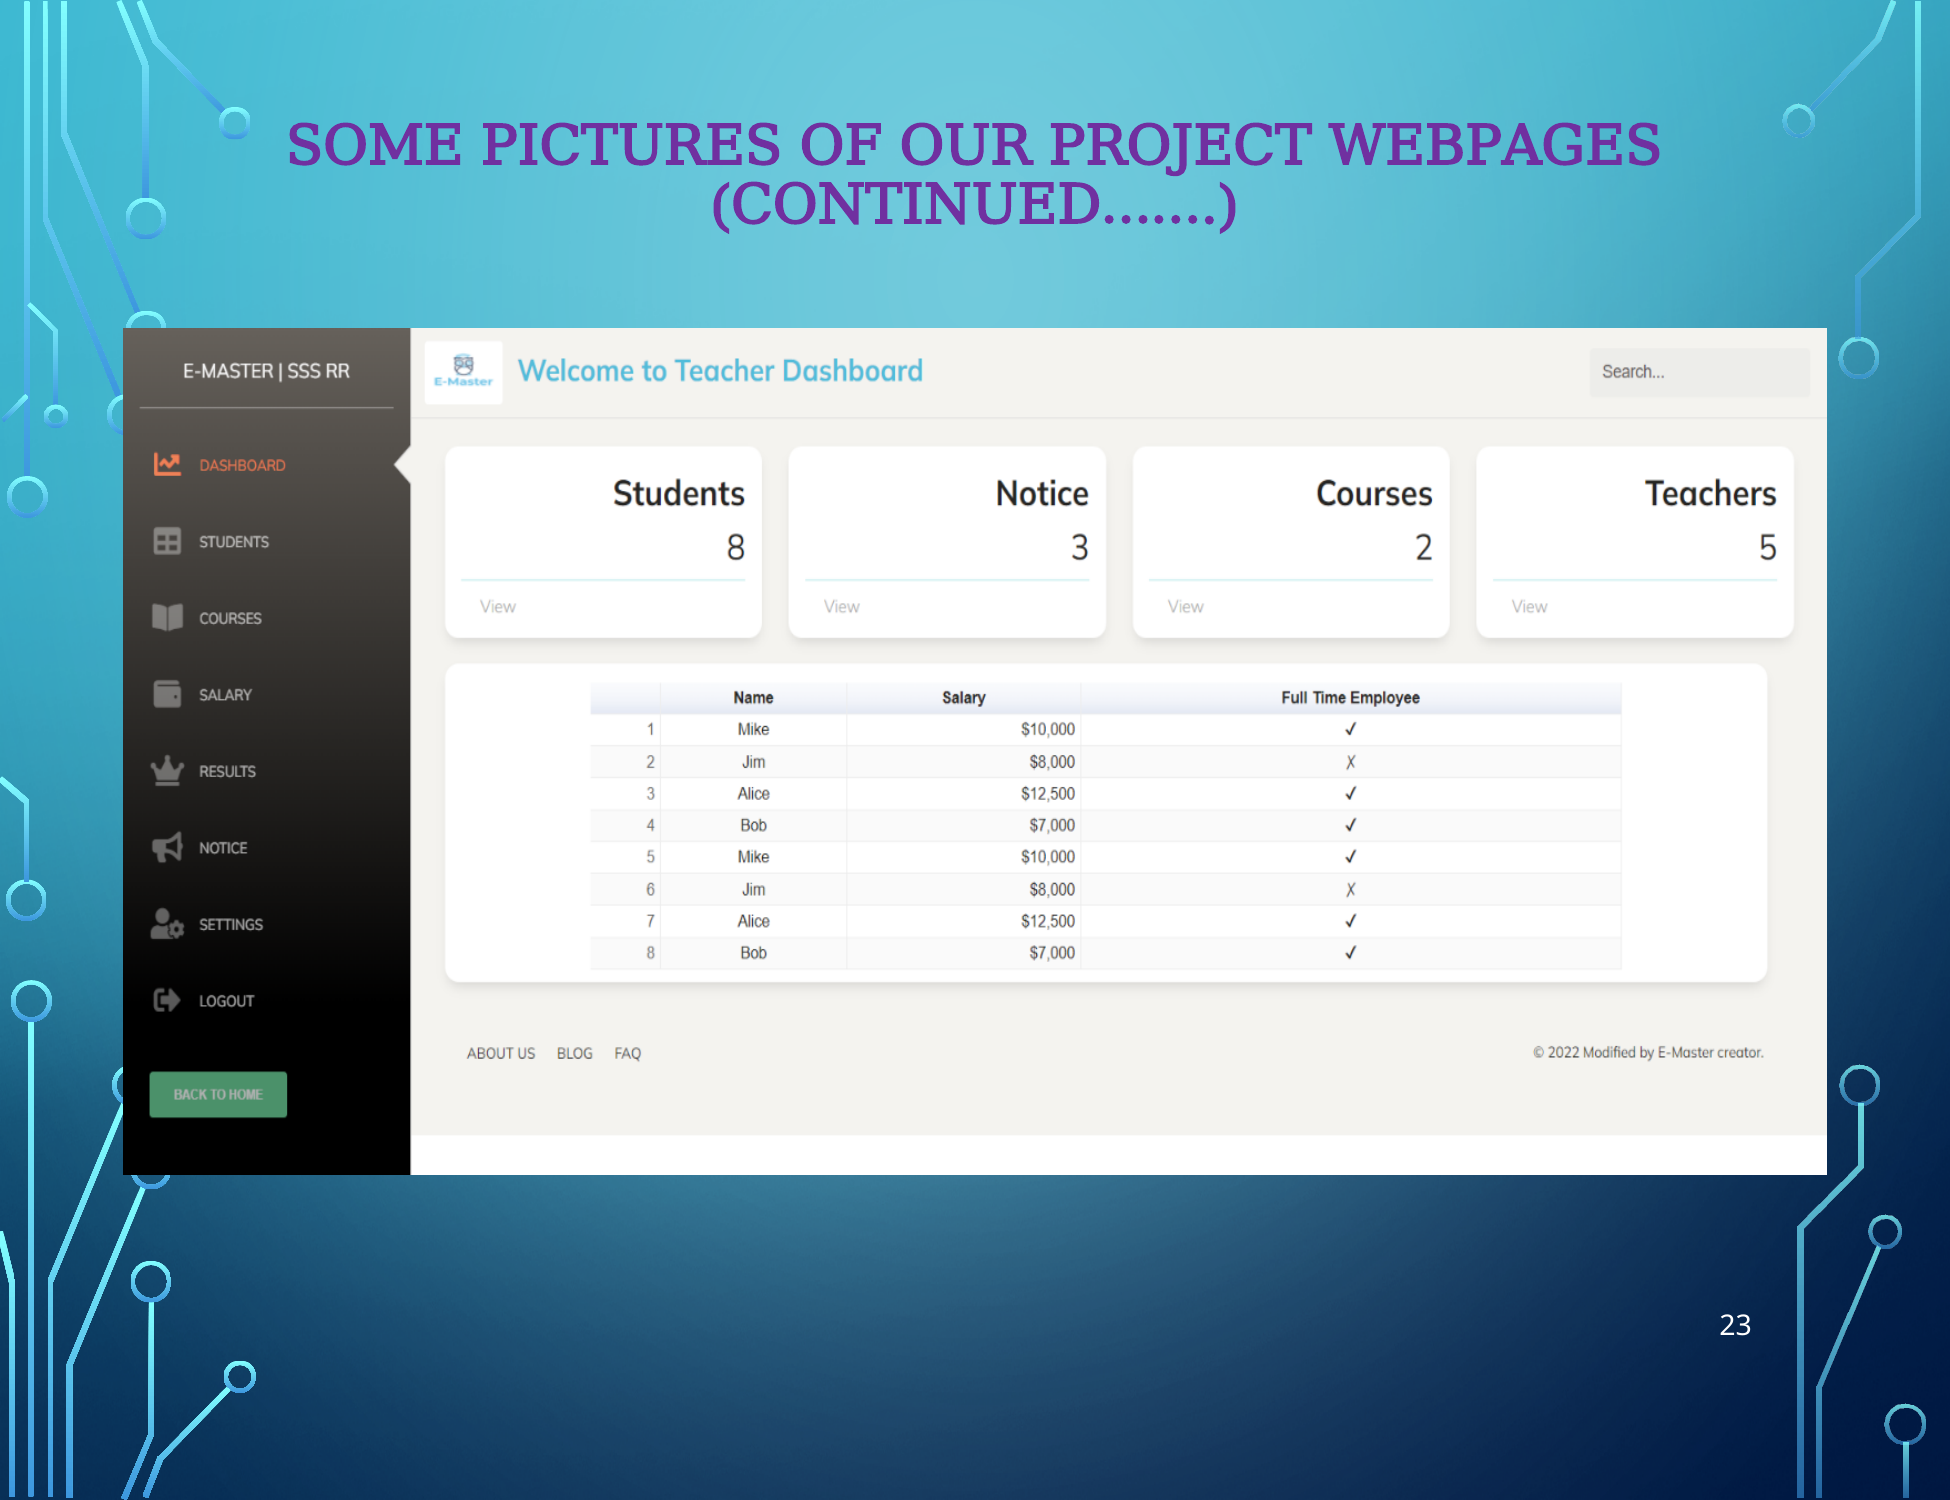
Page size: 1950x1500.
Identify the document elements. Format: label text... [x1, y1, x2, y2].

title Some Pictures of our project Webpages (Continued…….) [210, 44, 1740, 308]
picture [122, 328, 1828, 1175]
slide_number 23 [1643, 1286, 1767, 1367]
